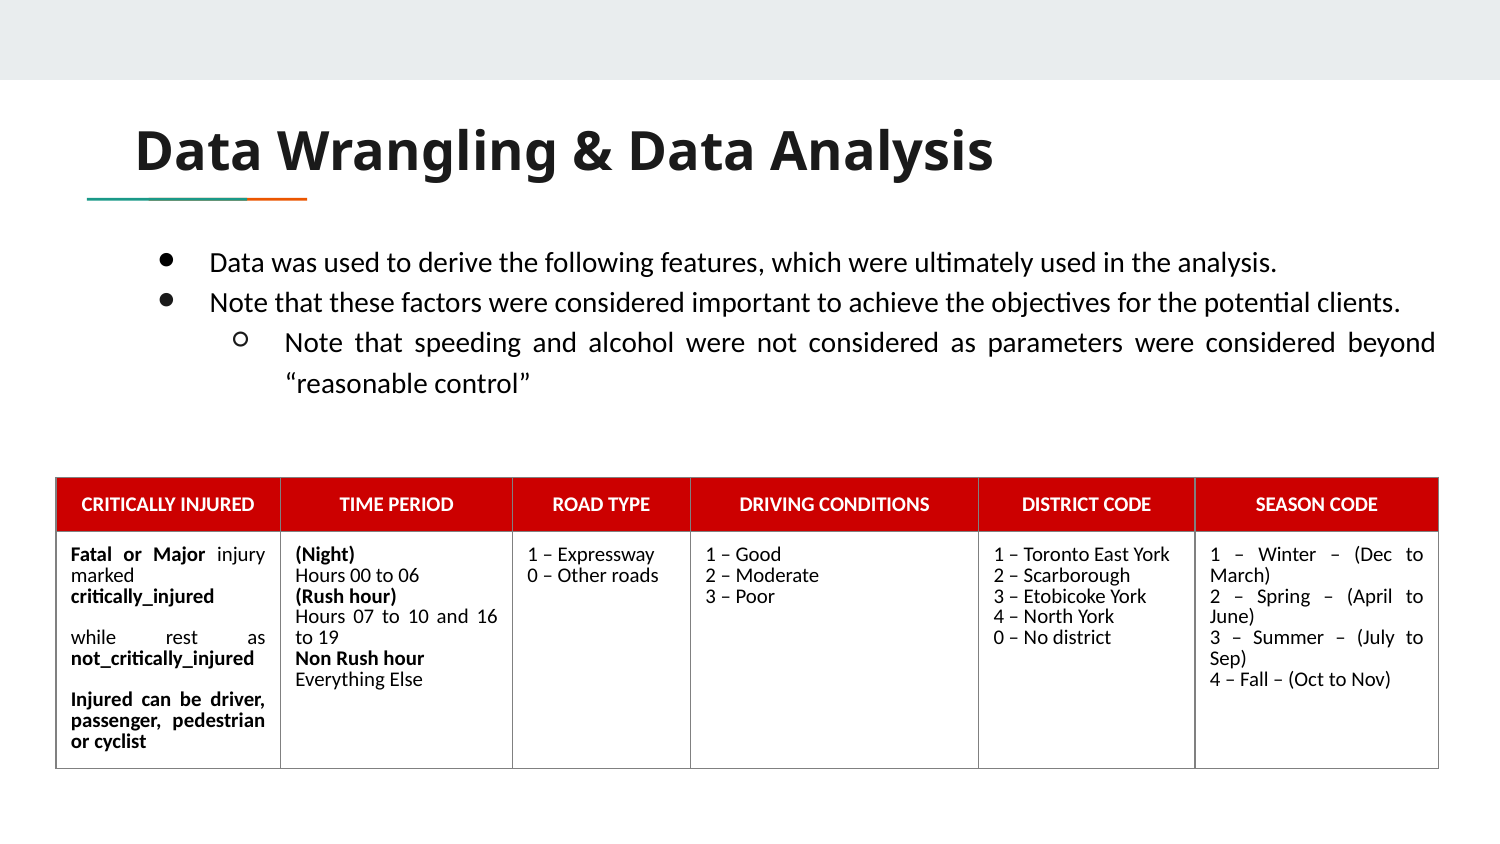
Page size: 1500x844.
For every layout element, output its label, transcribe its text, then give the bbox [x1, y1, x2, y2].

table_cell 1 – Winter – (Dec to March) 2 – Spring – (April to June) 3 – Summer – (July to Sep) 4 – Fall – (Oct to Nov) [1196, 532, 1438, 768]
text_box Data was used to derive the following features, which were ultimately used in the analysis. Note that these factors were considered important to achieve the objectives for the potential clients. Note that speeding and alcohol were not considered as parameters were considered beyond “reasonable control” [119, 223, 1452, 446]
title Data Wrangling & Data Analysis [119, 101, 1381, 190]
table_header DISTRICT CODE [979, 478, 1194, 531]
table_header ROAD TYPE [513, 478, 690, 531]
table_header CRITICALLY INJURED [57, 478, 280, 531]
table_cell 1 – Good 2 – Moderate 3 – Poor [691, 532, 978, 768]
table_header DRIVING CONDITIONS [691, 478, 978, 531]
table_cell 1 – Toronto East York 2 – Scarborough 3 – Etobicoke York 4 – North York 0 – No district [979, 532, 1194, 768]
table_cell 1 – Expressway 0 – Other roads [513, 532, 690, 768]
table_cell Fatal or Major injury marked critically_injured while rest as not_critically_injured Injured can be driver, passenger, pedestrian or cyclist [57, 532, 280, 768]
table_cell (Night) Hours 00 to 06 (Rush hour) Hours 07 to 10 and 16 to 19 Non Rush hour Everything Else [281, 532, 512, 768]
table_header TIME PERIOD [281, 478, 512, 531]
table_header SEASON CODE [1196, 478, 1438, 531]
